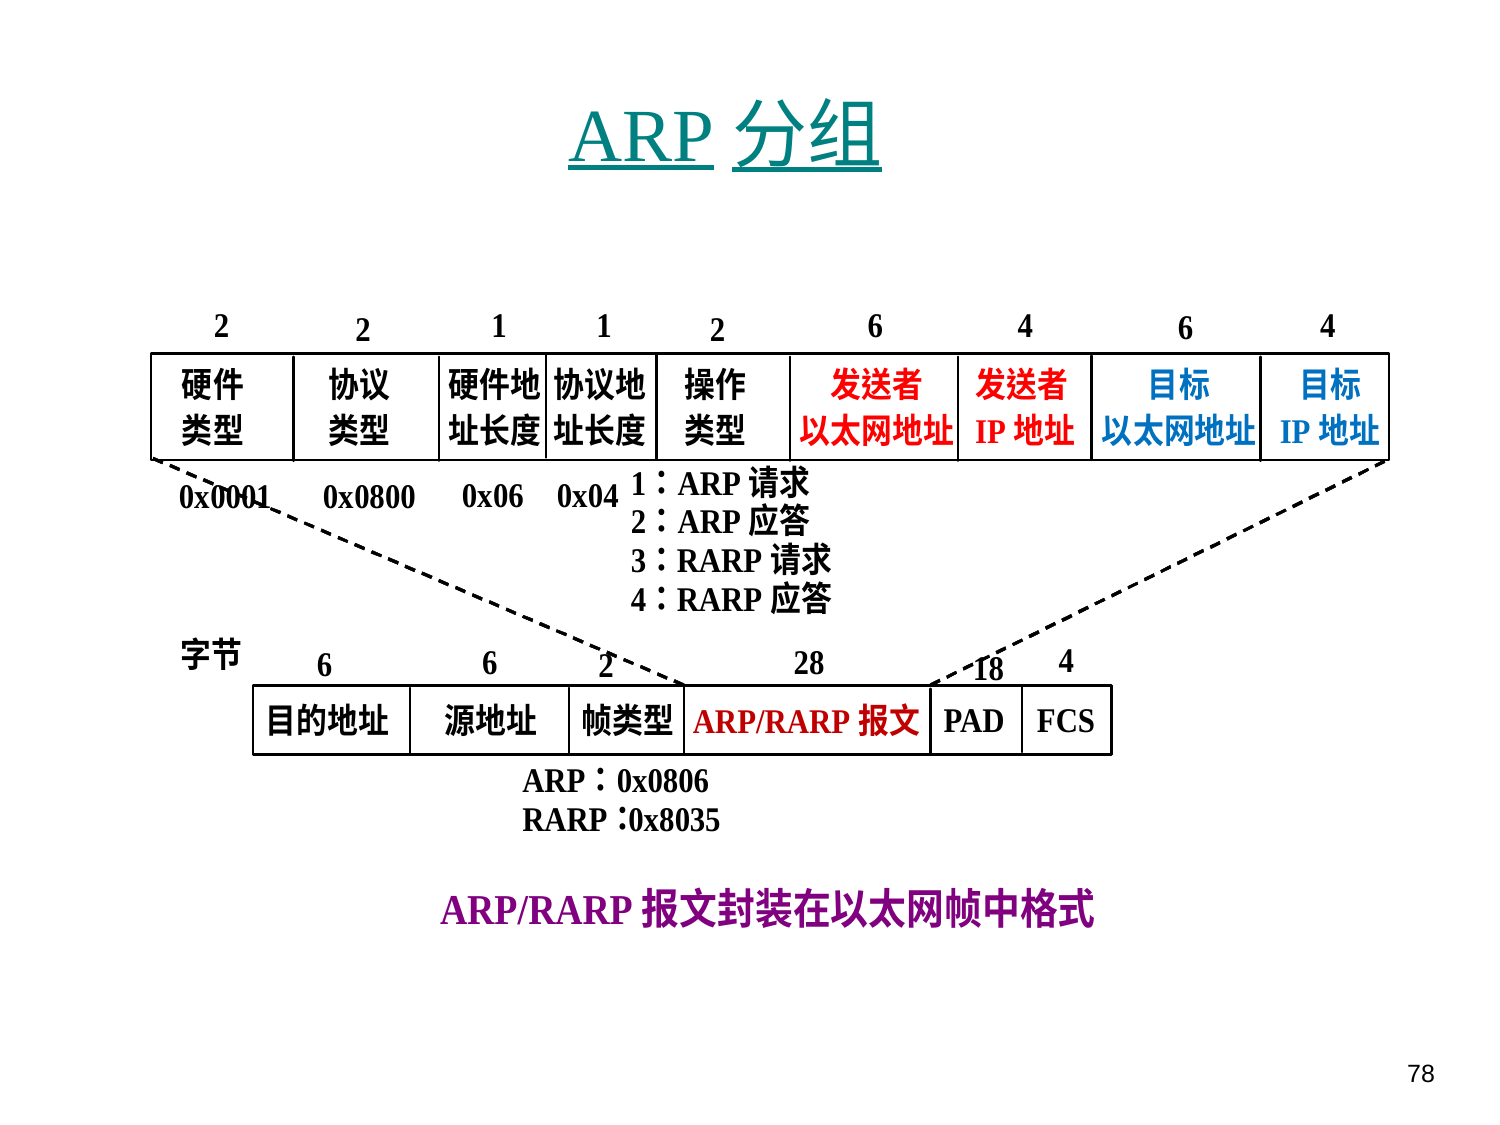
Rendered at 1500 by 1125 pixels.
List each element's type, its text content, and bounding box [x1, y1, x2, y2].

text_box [147, 292, 1395, 944]
title ARP分组 [87, 37, 1363, 225]
slide_number 78 [1339, 1050, 1450, 1125]
